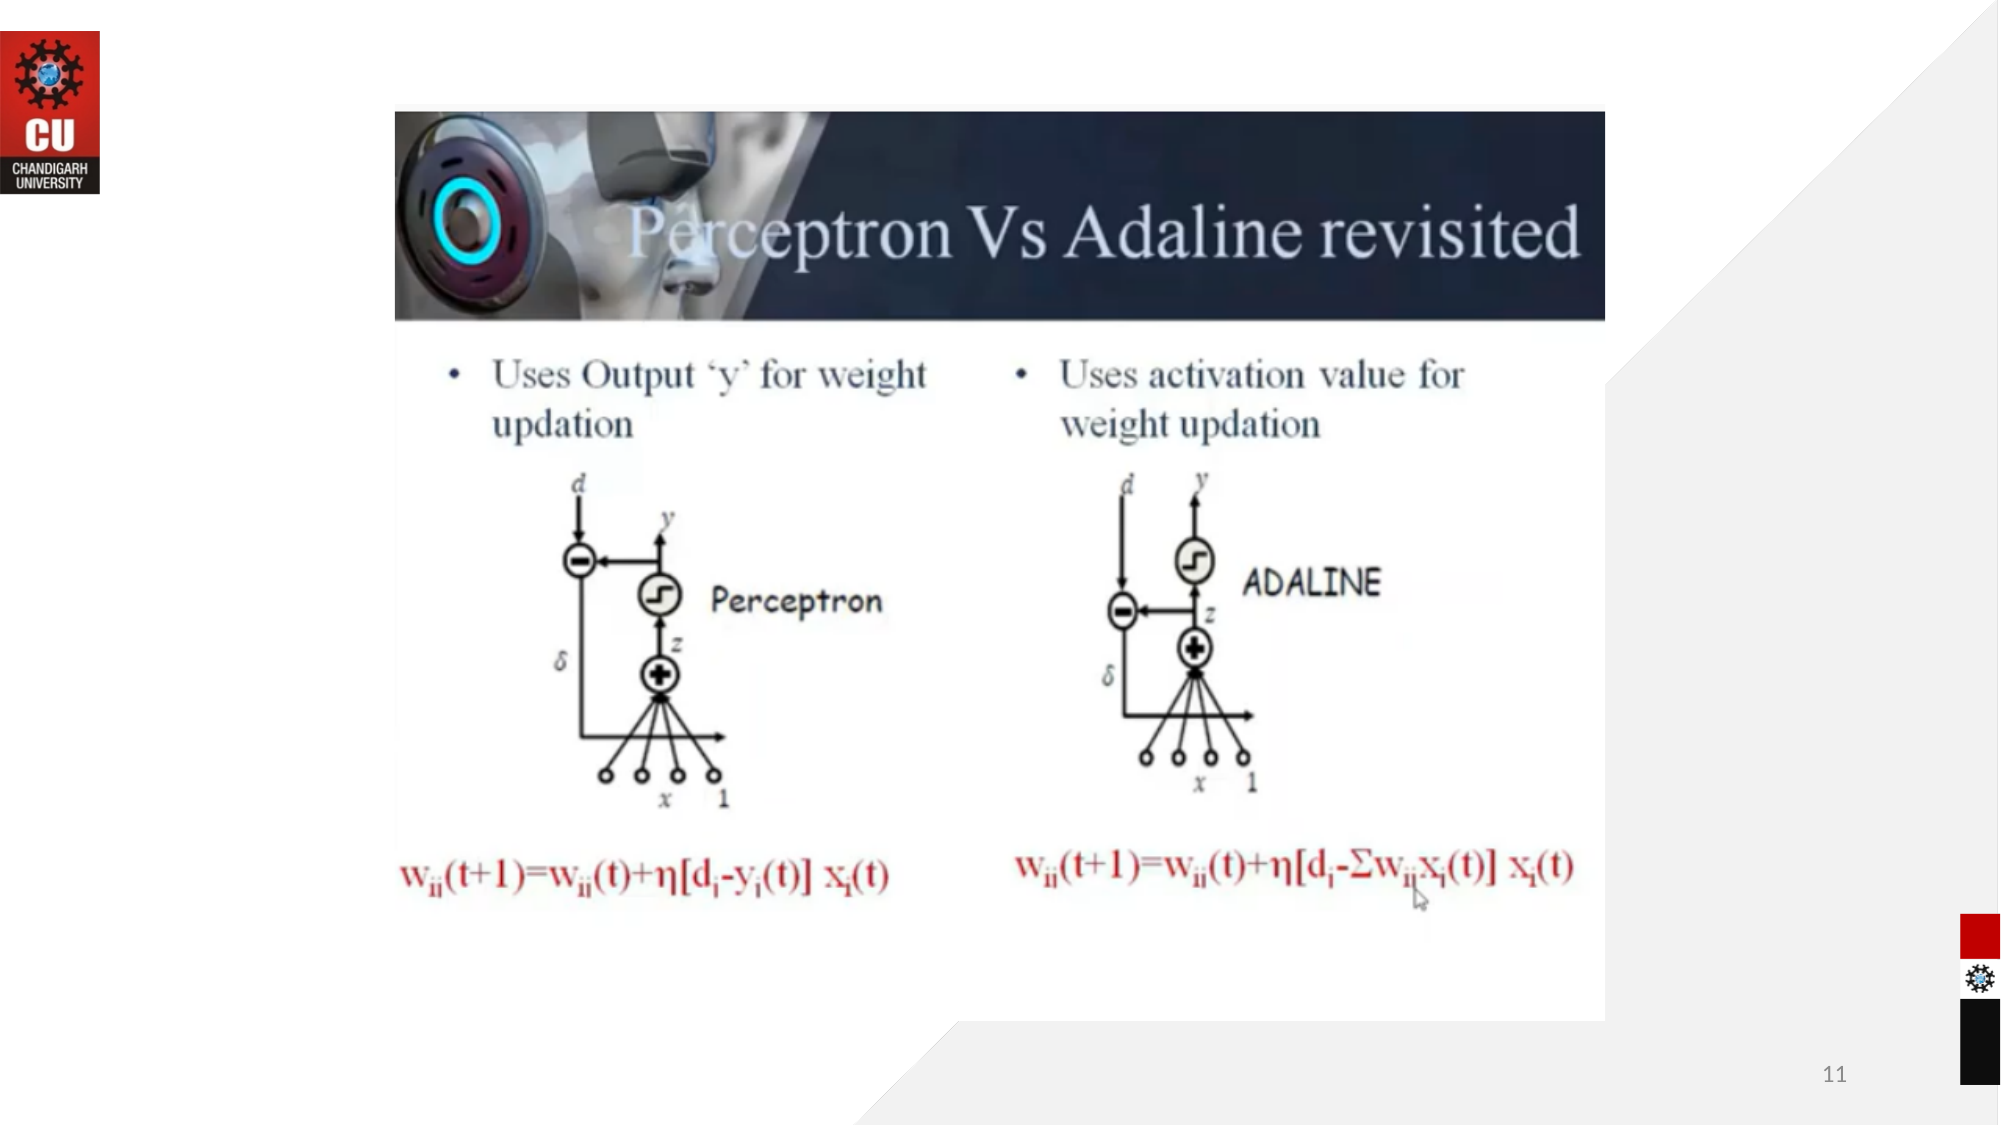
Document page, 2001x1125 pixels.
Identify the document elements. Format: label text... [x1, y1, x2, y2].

picture [0, 0, 2001, 1125]
slide_number 11 [1412, 1042, 1863, 1103]
